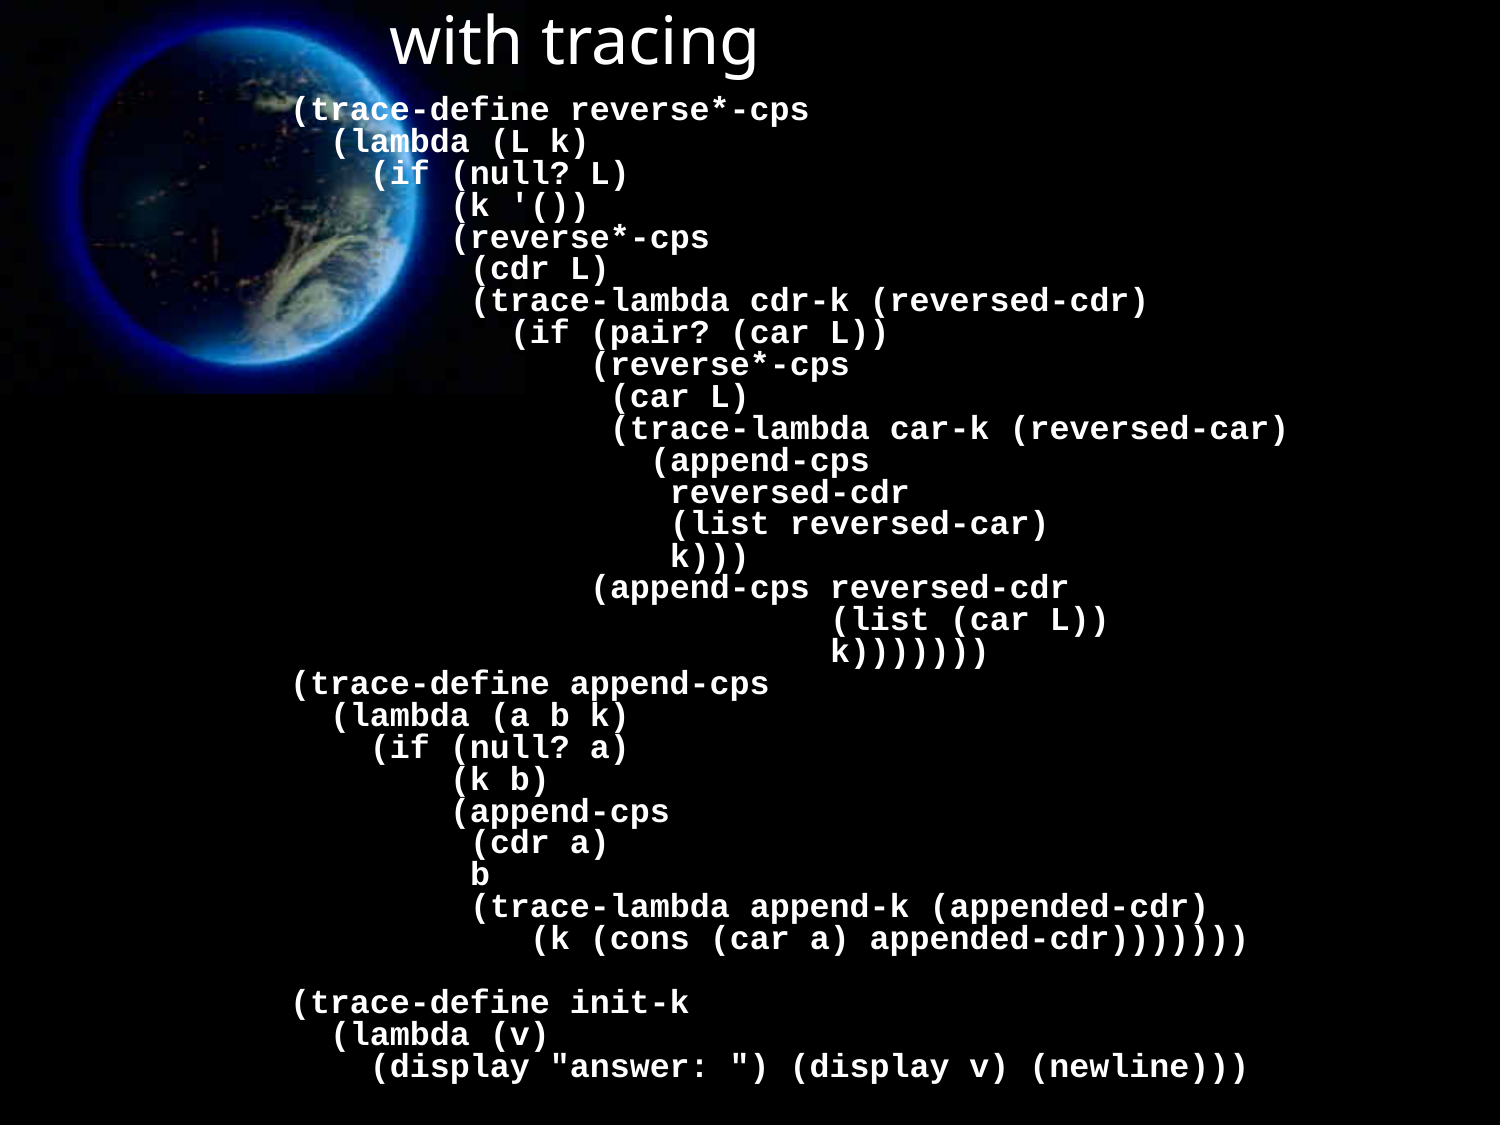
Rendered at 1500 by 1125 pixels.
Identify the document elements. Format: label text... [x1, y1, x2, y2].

picture [0, 0, 525, 394]
list (trace-define reverse*-cps (lambda (L k) (if (null? L) (k '()) (reverse*-cps (cdr L) (trace-lambda cdr-k (reversed-cdr) (if (pair? (car L)) (reverse*-cps (car L) (trace-lambda car-k (reversed-car) (append-cps reversed-cdr (list reversed-car) k))) (append-cps reversed-cdr (list (car L)) k))))))) (trace-define append-cps (lambda (a b k) (if (null? a) (k b) (append-cps (cdr a) b (trace-lambda append-k (appended-cdr) (k (cons (car a) appended-cdr))))))) (trace-define init-k (lambda (v) (display "answer: ") (display v) (newline))) [274, 87, 1338, 1125]
title with tracing [249, 0, 901, 76]
